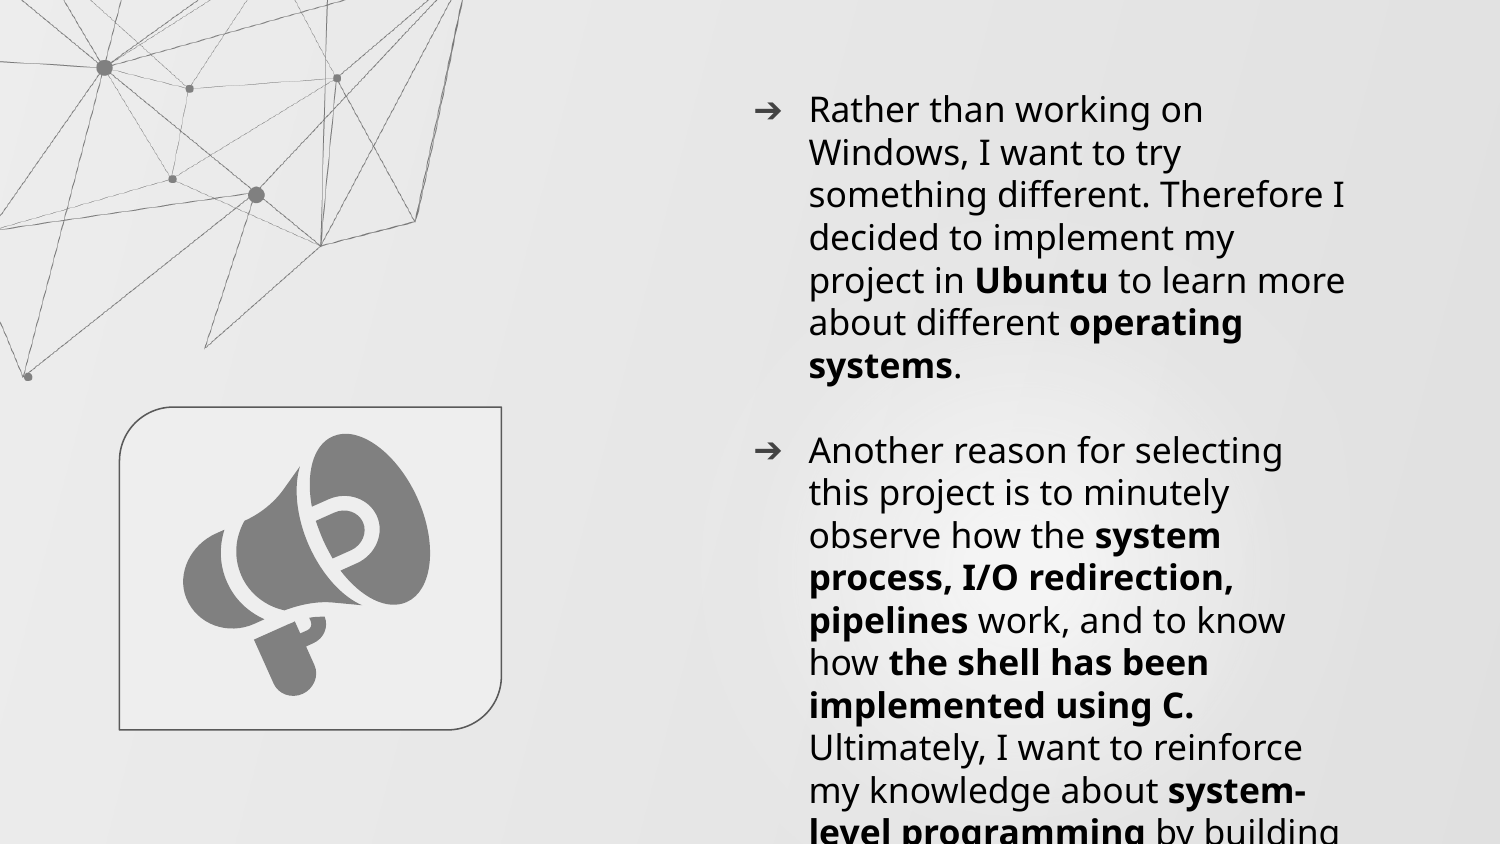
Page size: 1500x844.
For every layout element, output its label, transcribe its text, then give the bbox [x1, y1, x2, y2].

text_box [165, 414, 455, 704]
text_box [119, 407, 502, 730]
subtitle Rather than working on Windows, I want to try something different. Therefore I decided to implement my project in Ubuntu to learn more about different operating systems. Another reason for selecting this project is to minutely observe how the system process, I/O redirection, pipelines work, and to know how the shell has been implemented using C. Ultimately, I want to reinforce my knowledge about system-level programming by building the shell from scratch. [733, 72, 1351, 772]
picture [0, 0, 1500, 844]
